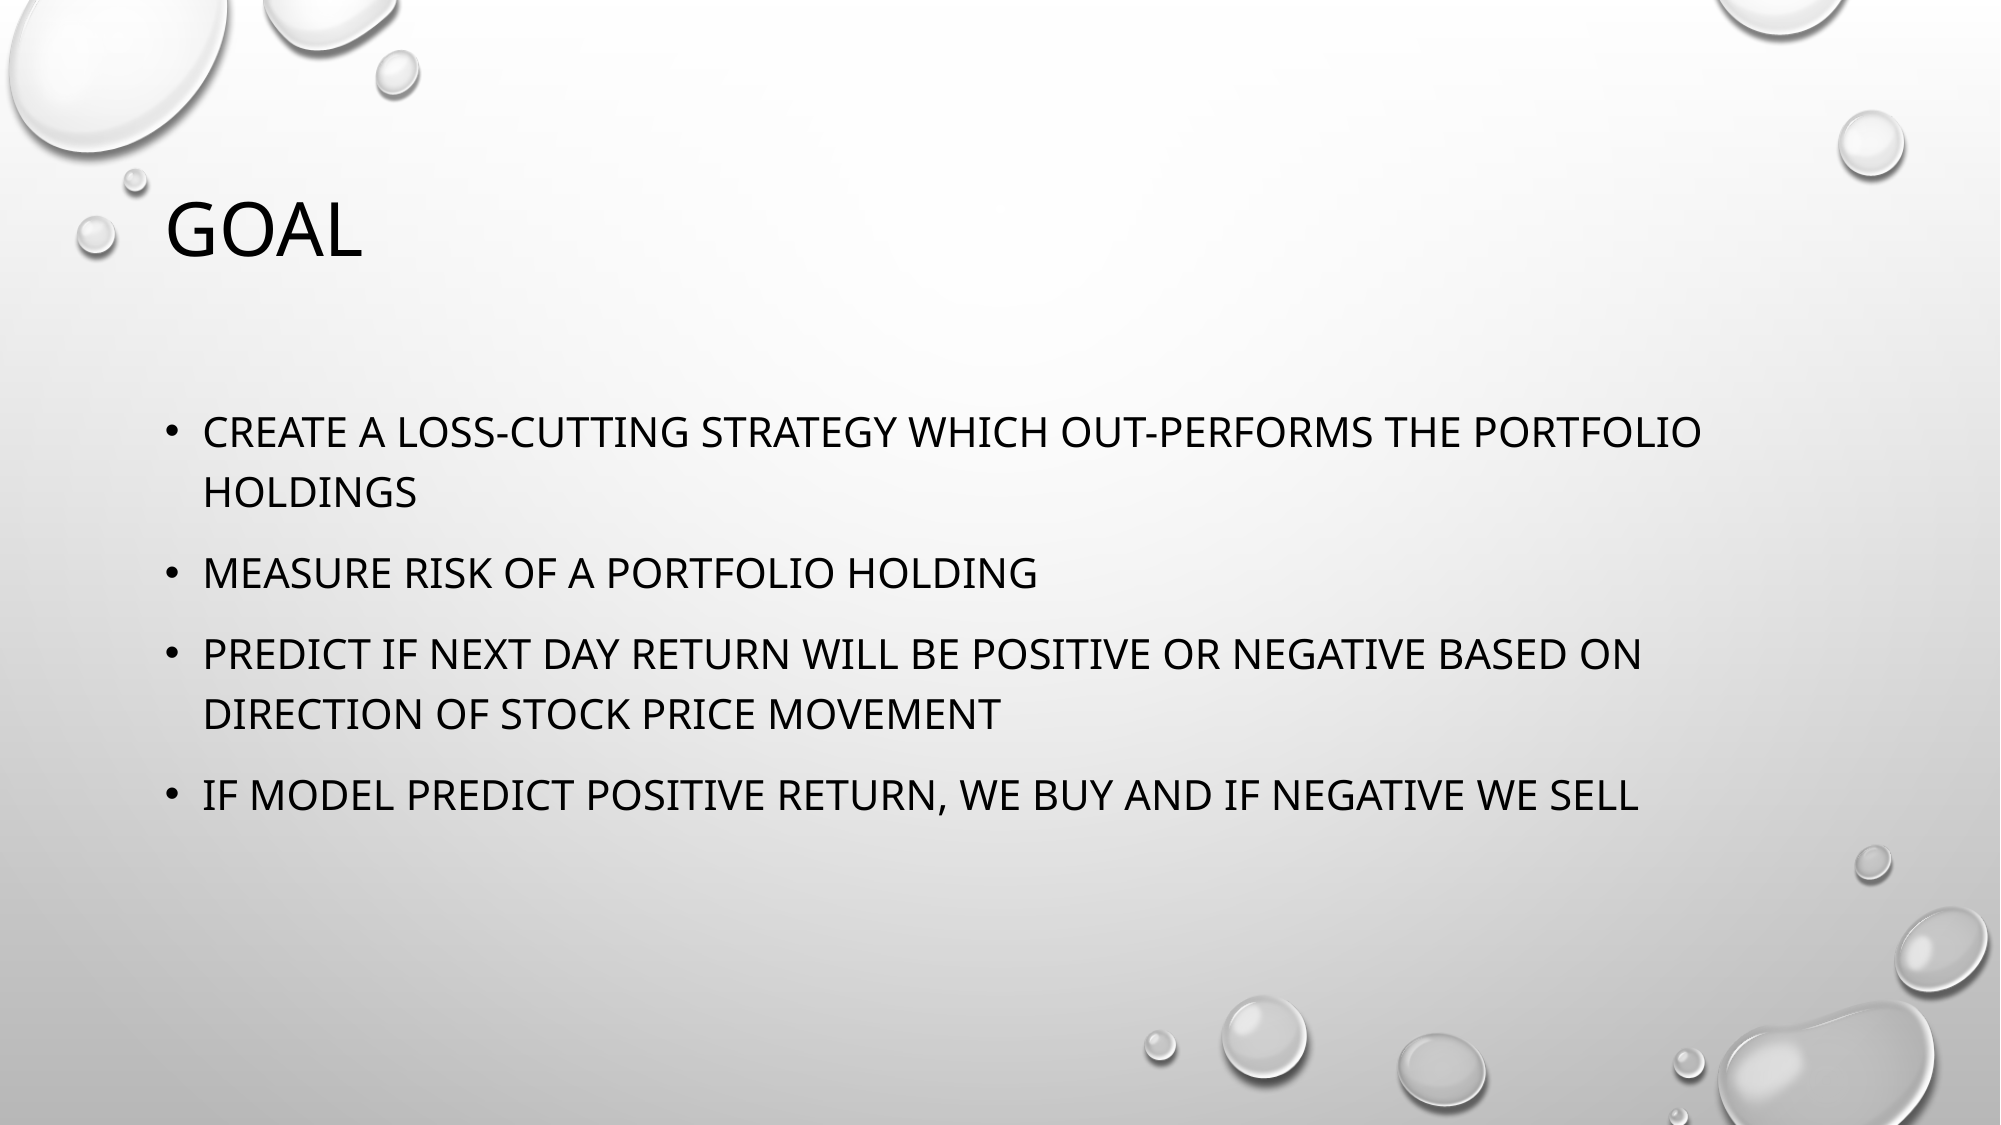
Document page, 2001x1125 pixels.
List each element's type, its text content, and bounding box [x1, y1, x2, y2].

title GOAL [149, 101, 1851, 364]
list CREATE A LOSS-CUTTING STRATEGY WHICH OUT-PERFORMS THE PORTFOLIO HOLDINGS MEASURE RISK OF A PORTFOLIO HOLDING PREDICT IF NEXT DAY RETURN WILL BE POSITIVE OR NEGATIVE BASED ON DIRECTION OF STOCK PRICE MOVEMENT IF MODEL PREDICT POSITIVE RETURN, WE BUY AND IF NEGATIVE WE SELL [149, 388, 1850, 950]
picture [0, 0, 2000, 1125]
